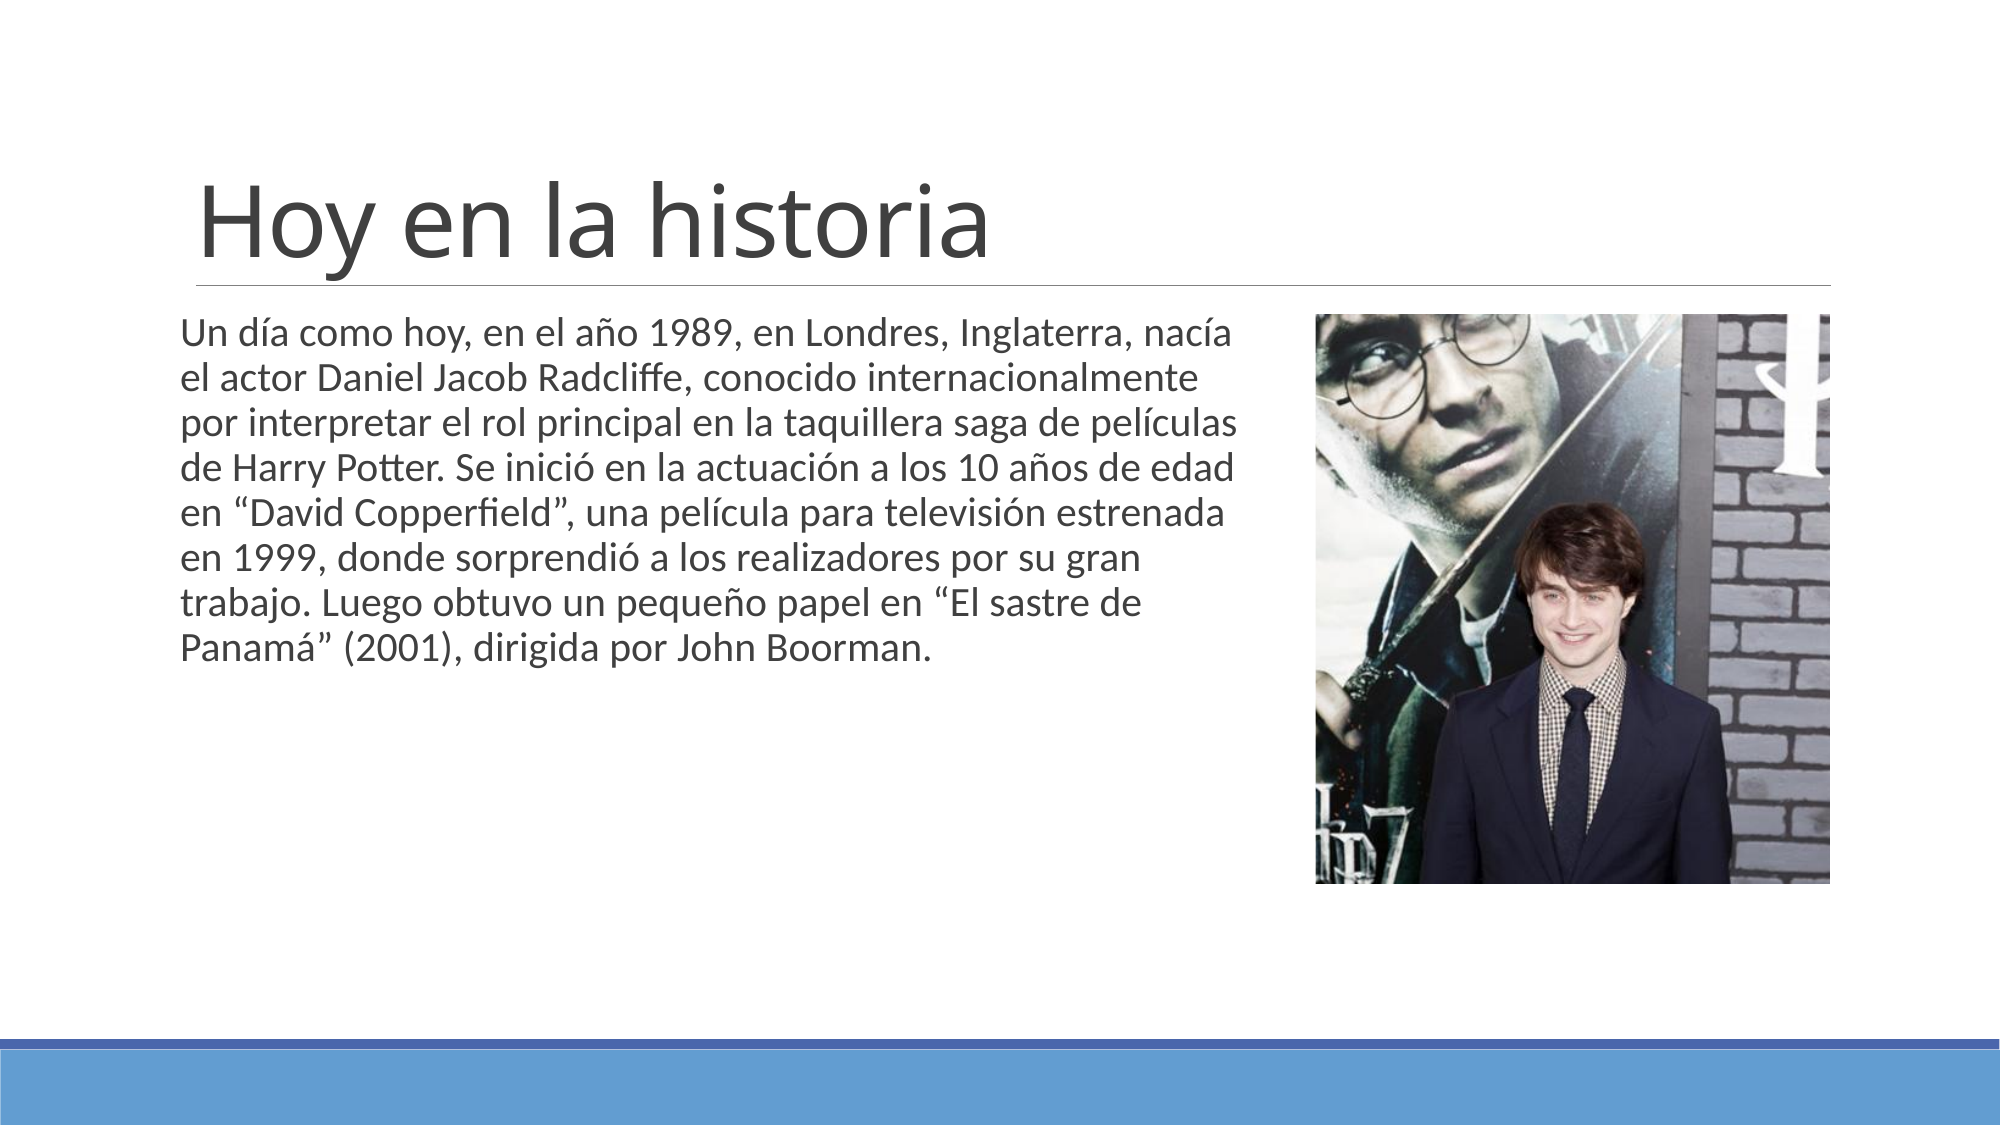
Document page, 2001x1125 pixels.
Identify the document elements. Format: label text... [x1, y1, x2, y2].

list Un día como hoy, en el año 1989, en Londres, Inglaterra, nacía el actor Daniel Jacob Radcliffe, conocido internacionalmente por interpretar el rol principal en la taquillera saga de películas de Harry Potter. Se inició en la actuación a los 10 años de edad en “David Copperfield”, una película para televisión estrenada en 1999, donde sorprendió a los realizadores por su gran trabajo. Luego obtuvo un pequeño papel en “El sastre de Panamá” (2001), dirigida por John Boorman. [180, 302, 1239, 963]
picture [1315, 314, 1830, 884]
title Hoy en la historia [180, 47, 1830, 285]
